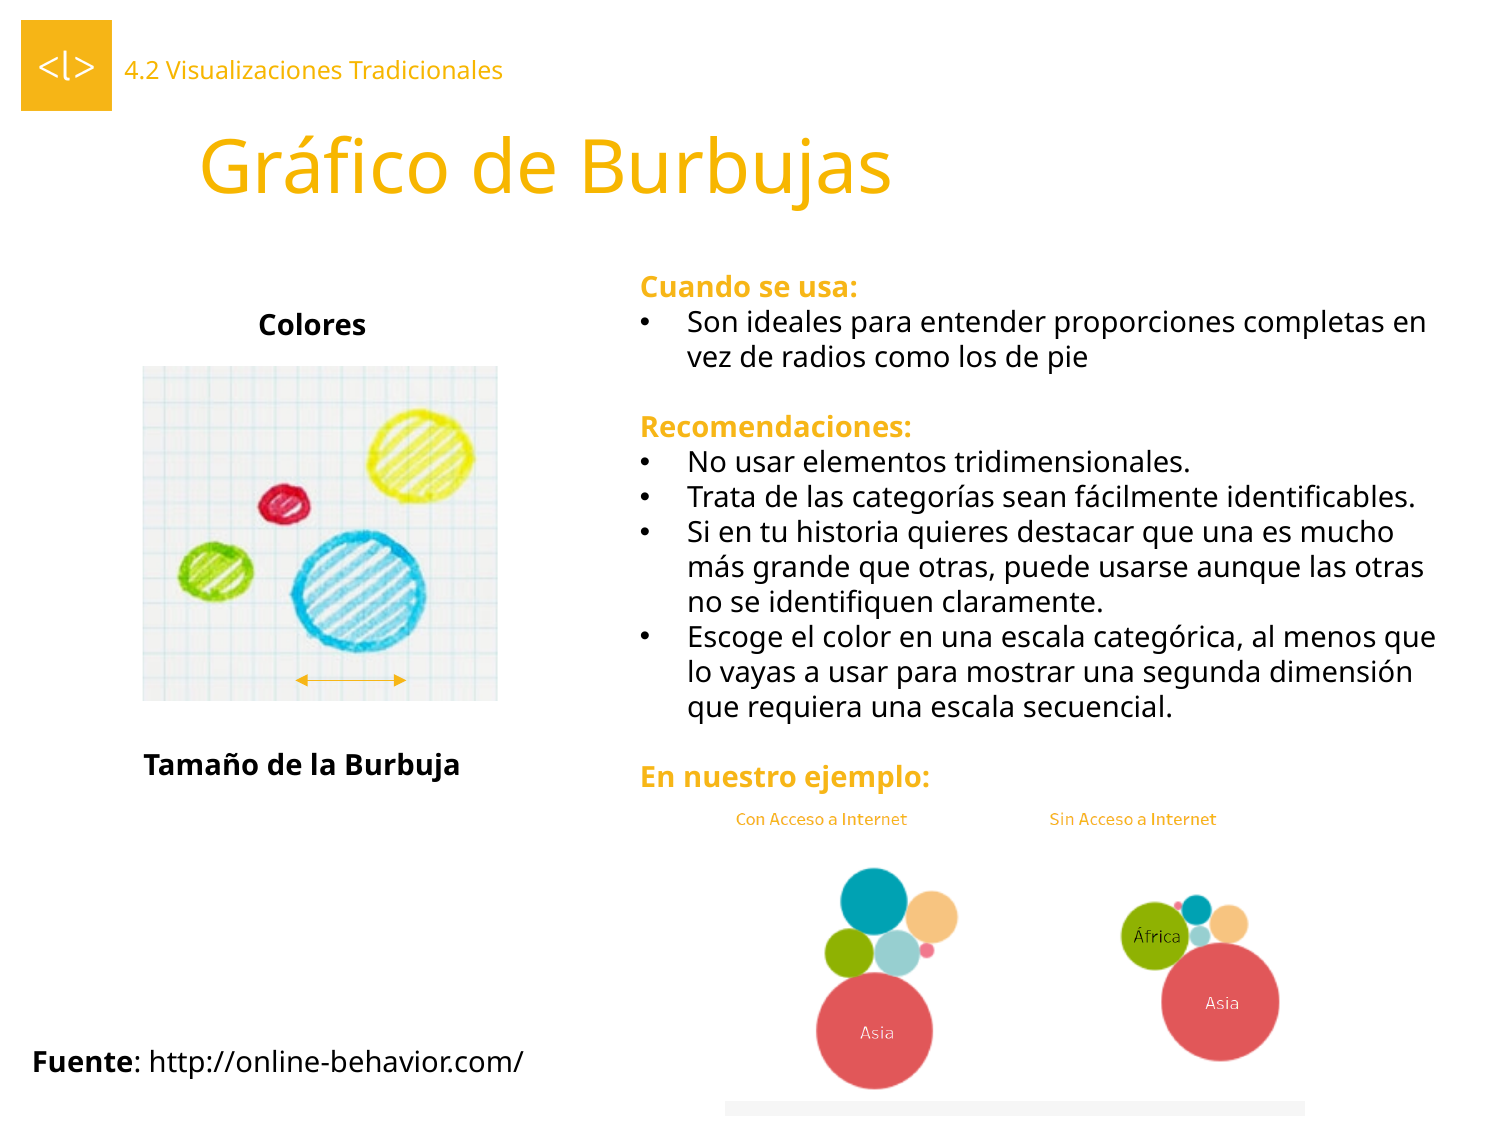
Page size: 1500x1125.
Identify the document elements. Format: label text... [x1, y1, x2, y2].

picture [710, 799, 1306, 1116]
text_box Fuente: http://online-behavior.com/ [17, 1036, 540, 1086]
picture [142, 366, 498, 702]
text_box Colores [218, 299, 407, 349]
text_box Gráfico de Burbujas [183, 110, 1350, 217]
title 4.2 Visualizaciones Tradicionales [116, 34, 962, 105]
text_box Tamaño de la Burbuja [98, 738, 506, 789]
text_box Cuando se usa: Son ideales para entender proporciones completas en vez de radios como los de pie Recomendaciones: No usar elementos tridimensionales. Trata de las categorías sean fácilmente identificables. Si en tu historia quieres destacar que una es mucho más grande que otras, puede usarse aunque las otras no se identifiquen claramente. Escoge el color en una escala categórica, al menos que lo vayas a usar para mostrar una segunda dimensión que requiera una escala secuencial. En nuestro ejemplo: [625, 261, 1475, 801]
picture [21, 20, 112, 111]
